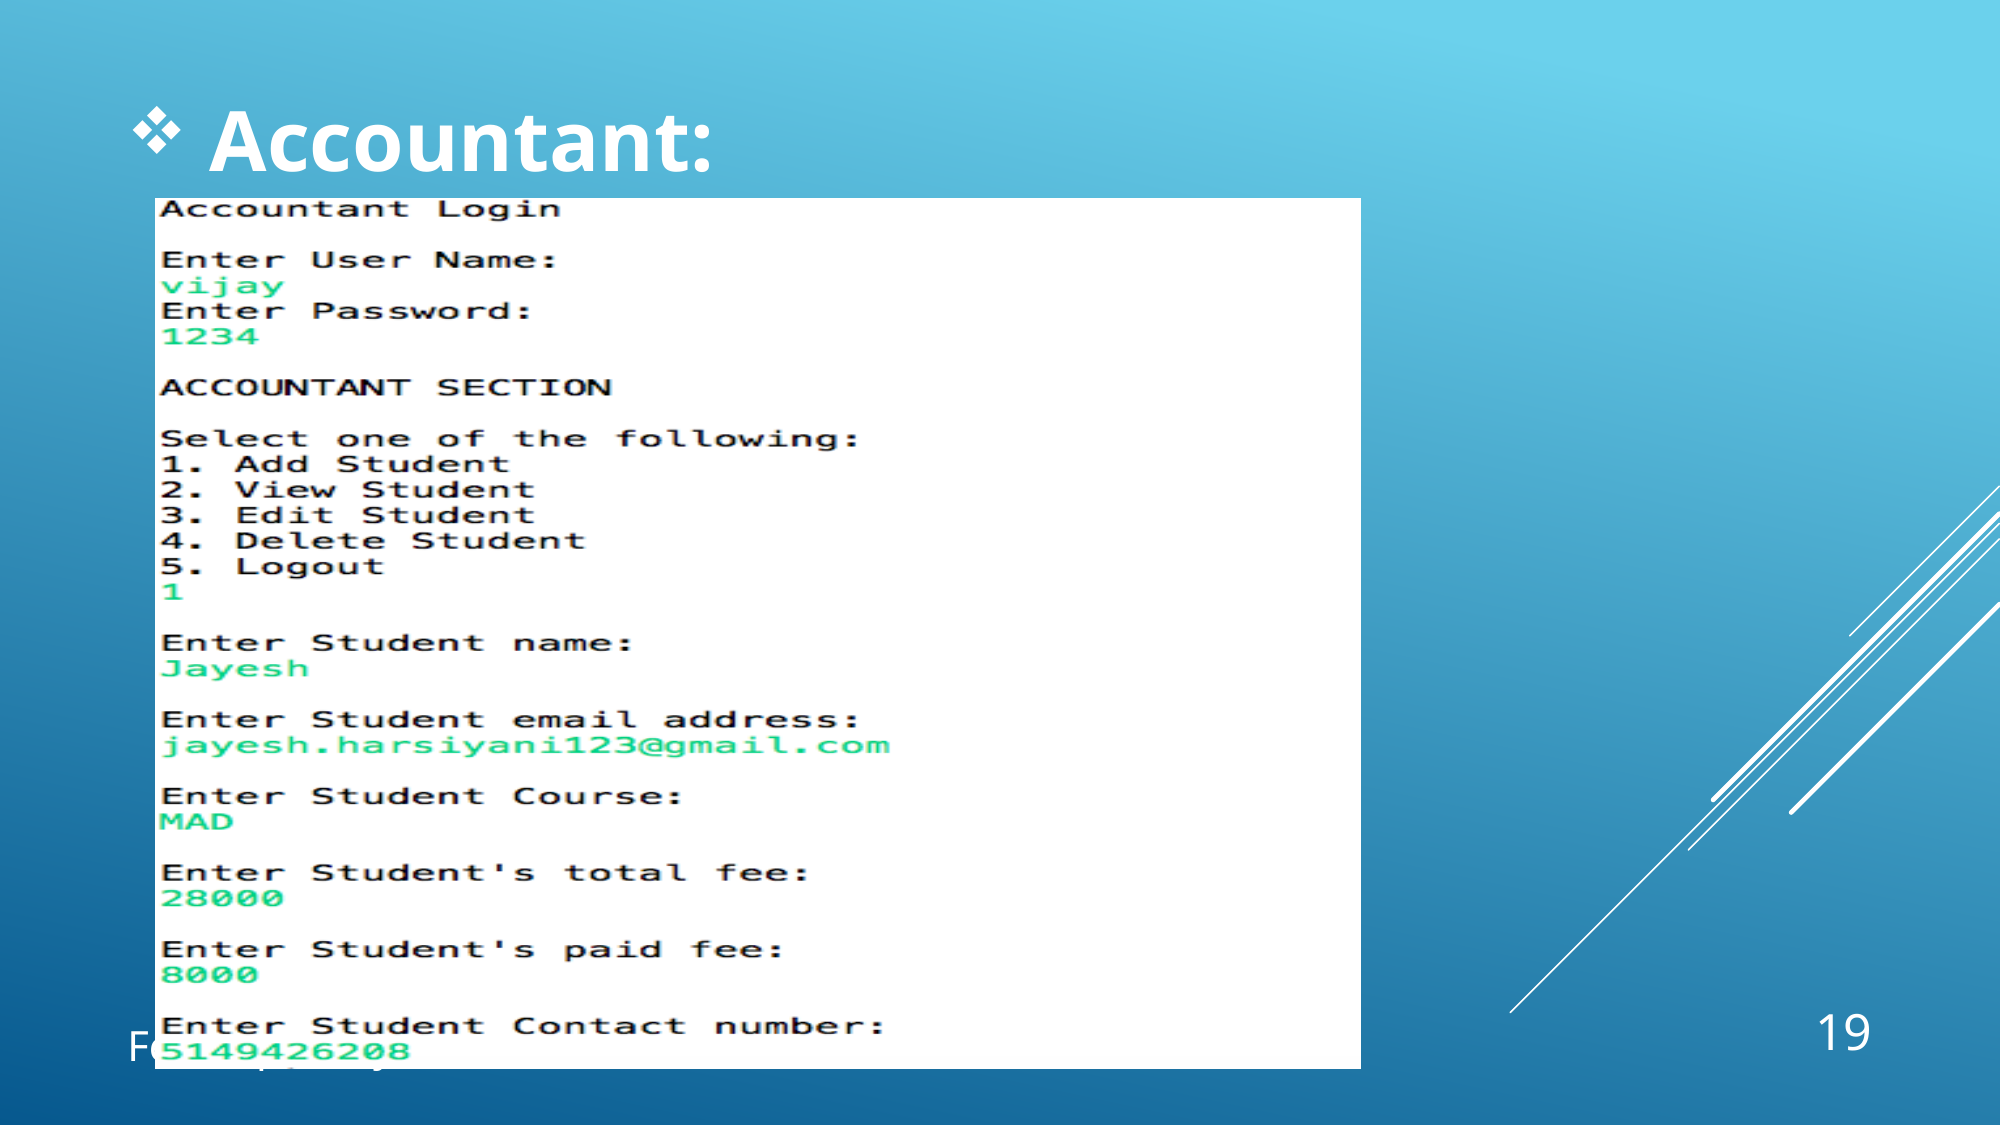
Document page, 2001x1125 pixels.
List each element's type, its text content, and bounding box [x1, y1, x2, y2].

list Accountant: [112, 62, 1513, 215]
footer Fee Report System [112, 1012, 1350, 1073]
picture [155, 197, 1361, 1069]
slide_number 19 [1700, 966, 1888, 1077]
